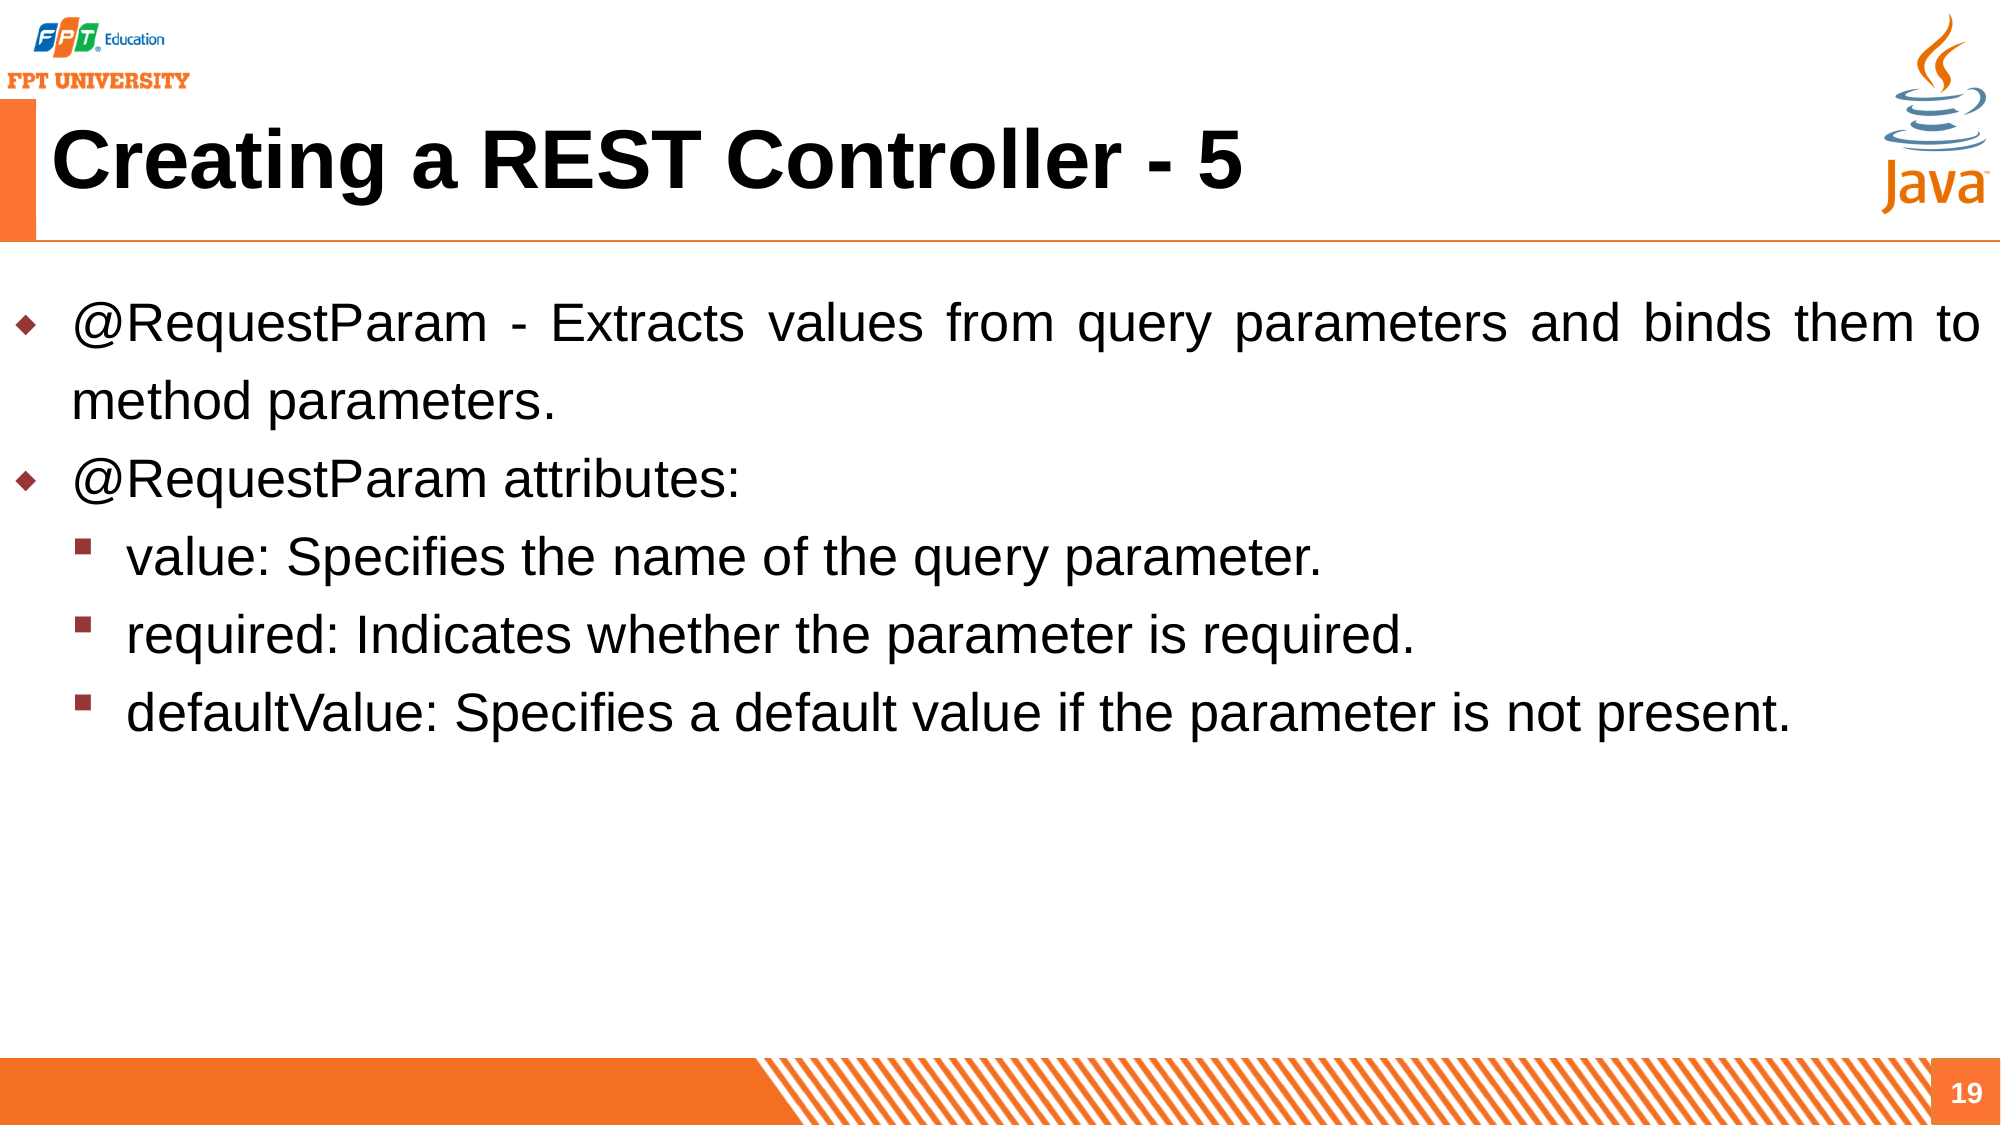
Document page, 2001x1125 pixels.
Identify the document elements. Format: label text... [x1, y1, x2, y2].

list @RequestParam - Extracts values from query parameters and binds them to method parameters. @RequestParam attributes: value: Specifies the name of the query parameter. required: Indicates whether the parameter is required. defaultValue: Specifies a default value if the parameter is not present. [0, 266, 2000, 1057]
picture [0, 2, 197, 99]
slide_number 19 [1933, 1059, 2000, 1124]
picture [0, 1058, 1934, 1125]
title Creating a REST Controller - 5 [36, 108, 1869, 215]
picture [1868, 4, 2000, 226]
